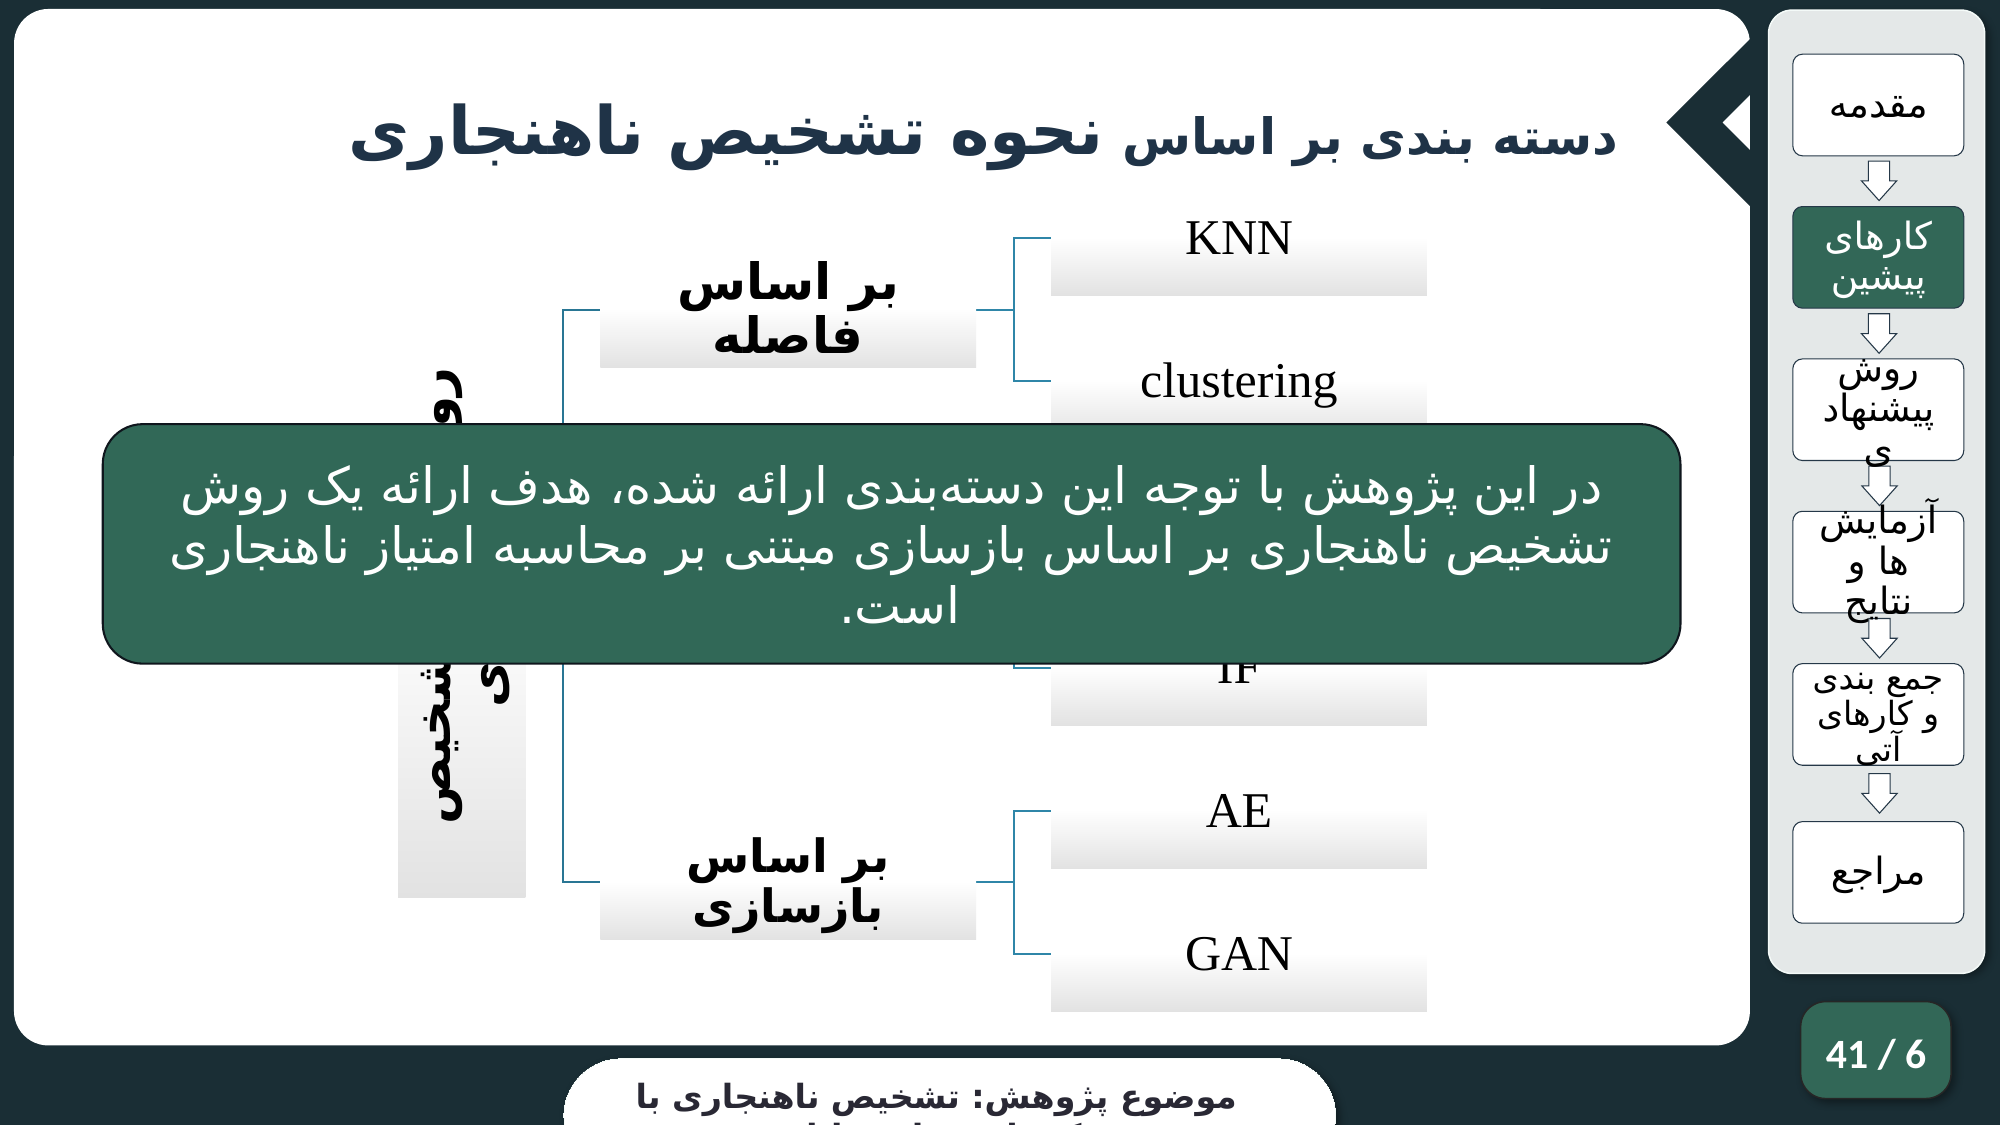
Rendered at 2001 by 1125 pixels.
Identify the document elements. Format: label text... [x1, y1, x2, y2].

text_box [1792, 54, 1964, 924]
text_box در این پژوهش با توجه این دسته‌بندی ارائه شده، هدف ارائه یک روش تشخیص ناهنجاری بر اساس بازسازی مبتنی بر محاسبه امتیاز ناهنجاری است. [1573, 423, 1682, 665]
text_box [252, 180, 1573, 1012]
text_box در این پژوهش با توجه این دسته‌بندی ارائه شده، هدف ارائه یک روش تشخیص ناهنجاری بر اساس بازسازی مبتنی بر محاسبه امتیاز ناهنجاری است. [102, 423, 252, 665]
text_box دسته بندی بر اساس نحوه تشخیص ناهنجاری [103, 80, 1633, 175]
slide_number 41 / 6 [1795, 1007, 1942, 1096]
